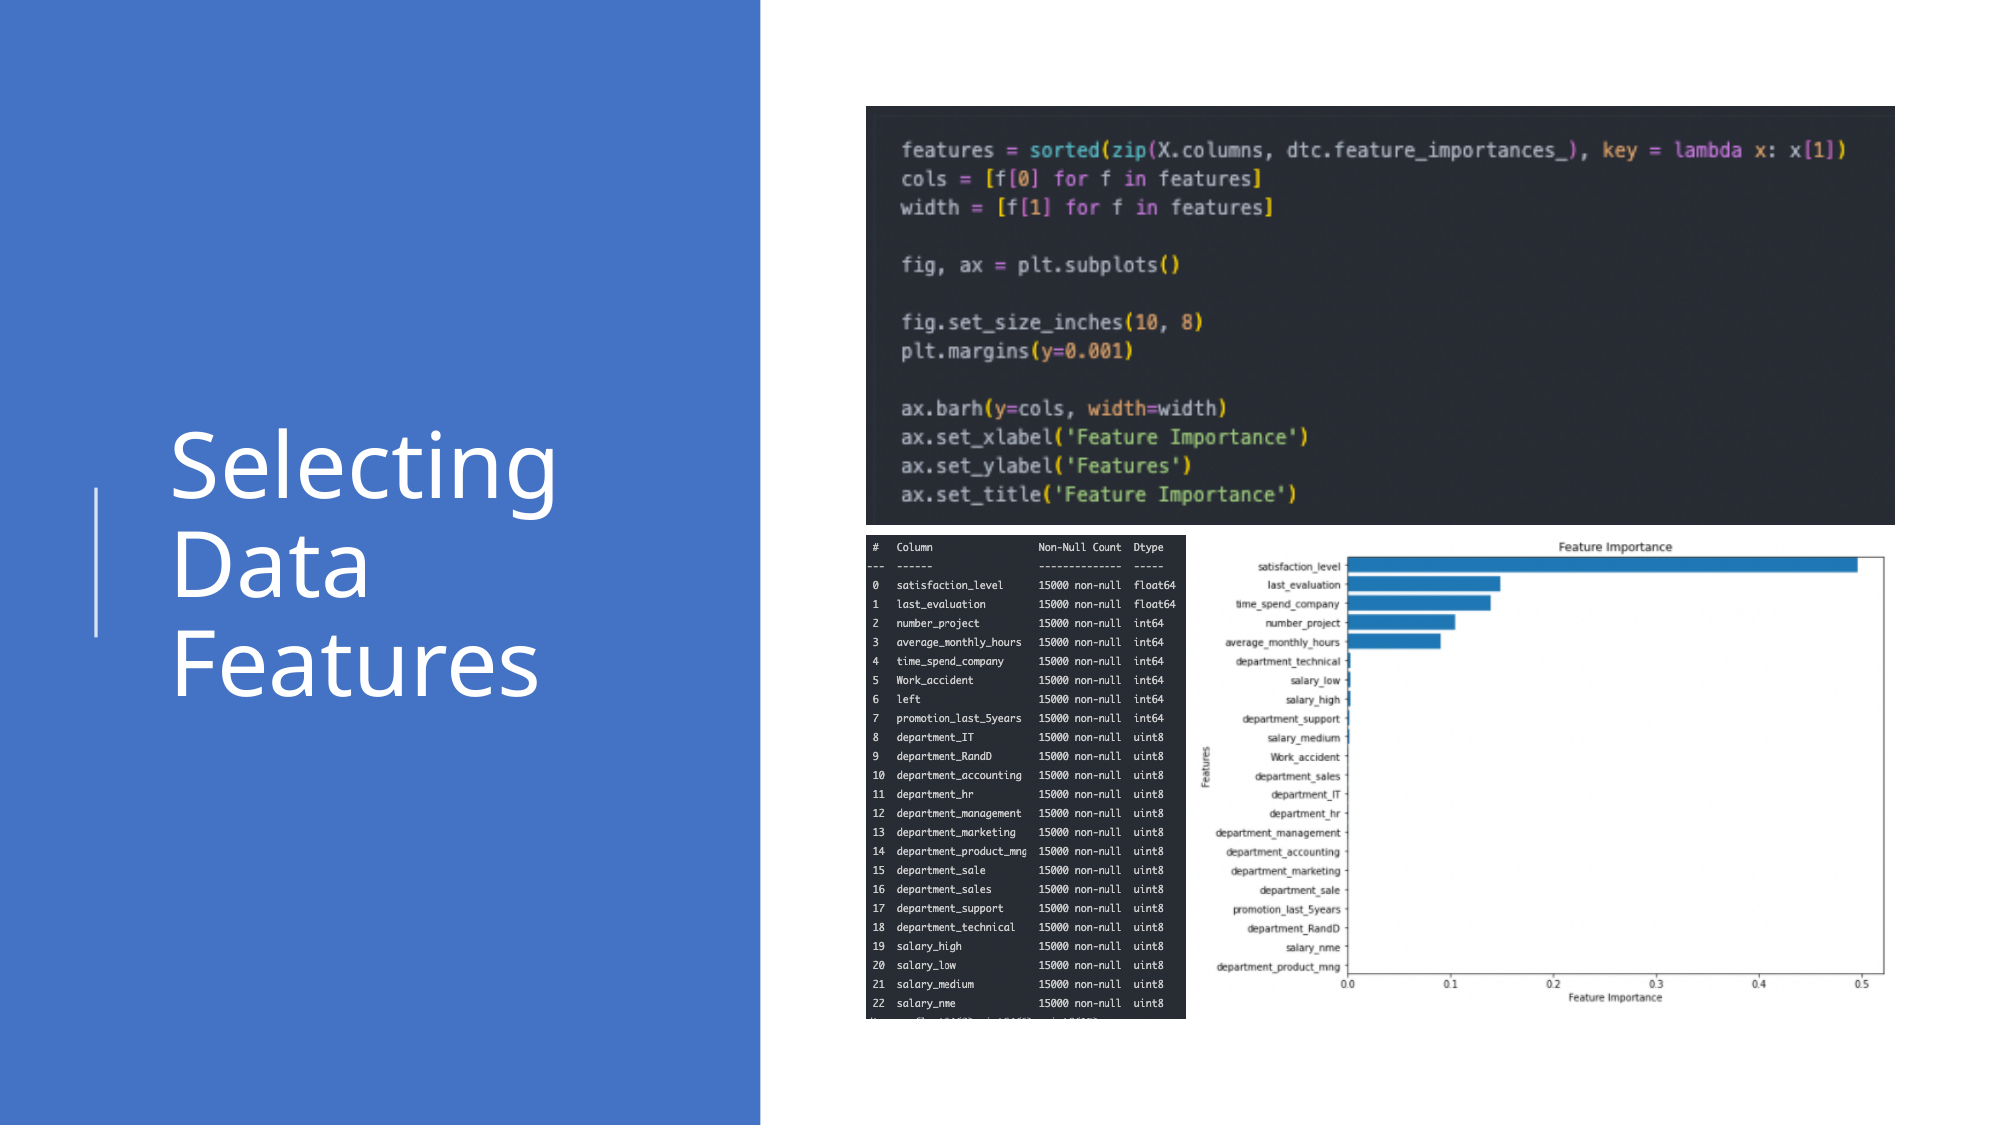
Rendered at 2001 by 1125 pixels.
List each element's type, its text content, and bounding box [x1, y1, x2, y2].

picture [866, 535, 1186, 1019]
title Selecting Data Features [154, 116, 708, 1020]
text_box [0, 0, 761, 1125]
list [866, 106, 1895, 525]
picture [1196, 535, 1895, 1019]
